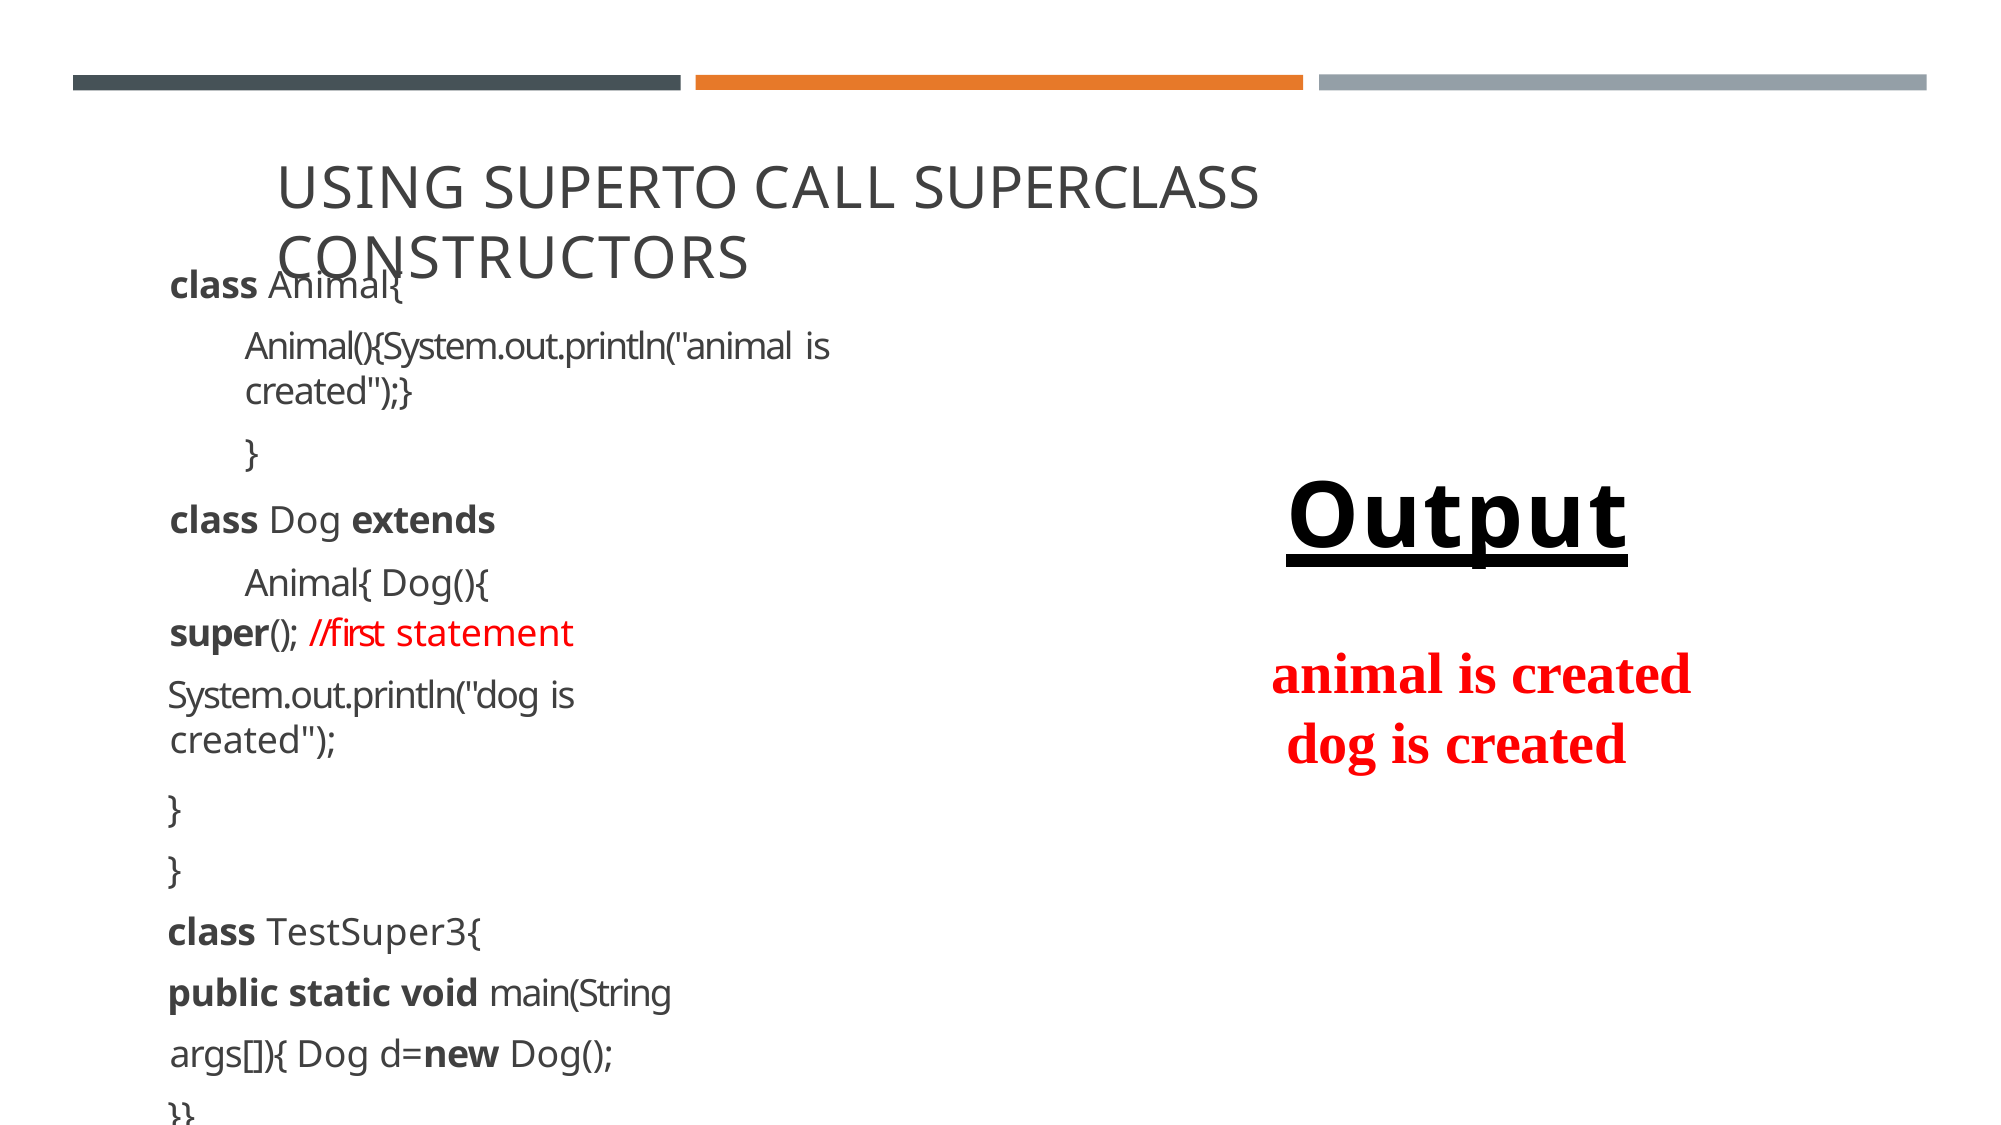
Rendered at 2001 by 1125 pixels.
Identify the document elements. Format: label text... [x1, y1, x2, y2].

title USING SUPERTO CALL SUPERCLASS CONSTRUCTORS [274, 148, 1660, 339]
text_box Output animal is created dog is created [1269, 453, 1693, 776]
text_box class Animal{ Animal(){System.out.println("animal is created");} } class Dog extends Animal{ Dog(){ super(); //first statement System.out.println("dog is created"); } } class TestSuper3{ public static void main(String args[]){ Dog d=new Dog(); }} [167, 242, 988, 1125]
